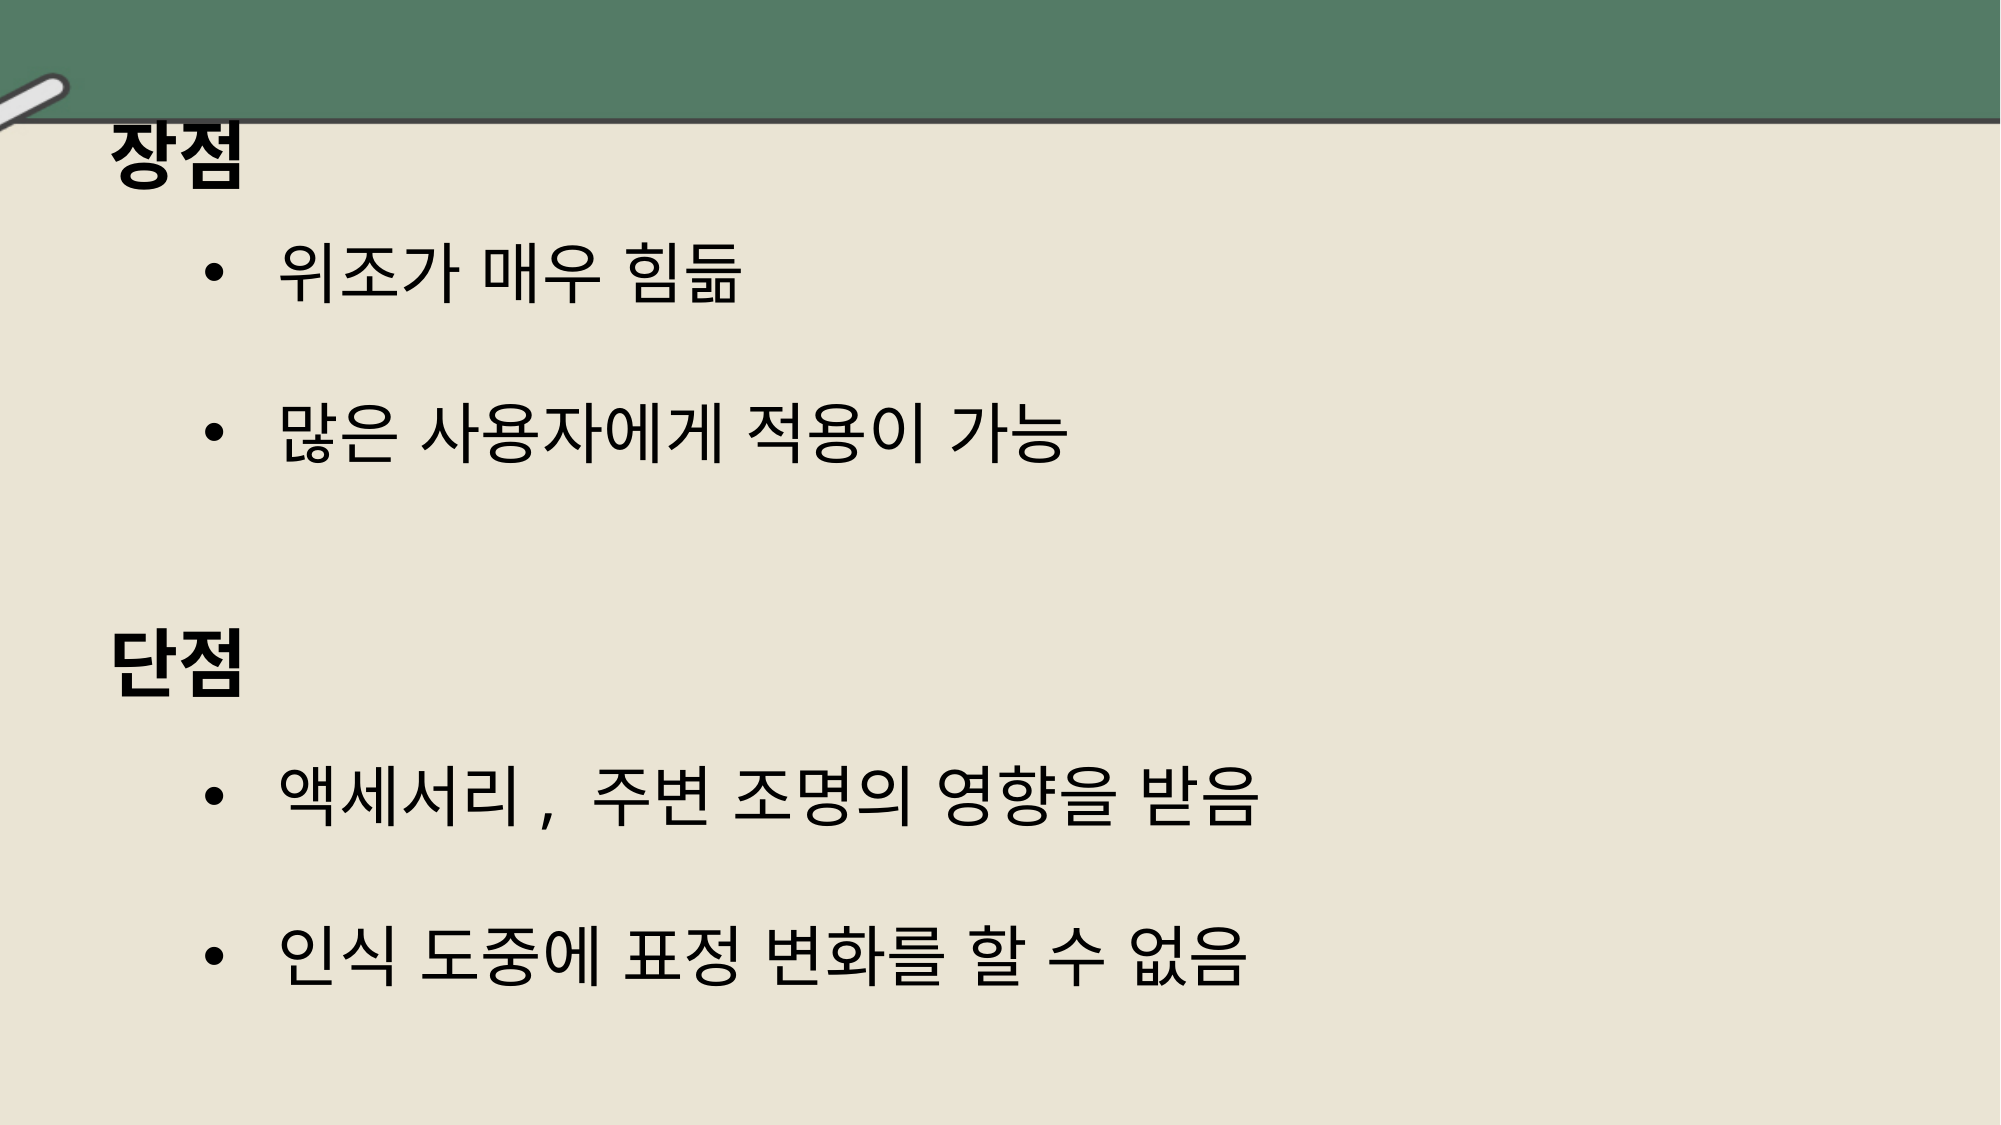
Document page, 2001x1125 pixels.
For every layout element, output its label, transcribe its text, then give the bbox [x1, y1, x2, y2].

picture [0, 0, 2001, 1125]
text_box 장점 [94, 101, 282, 207]
text_box 위조가 매우 힘듦 많은 사용자에게 적용이 가능 [188, 224, 1589, 479]
text_box 액세서리, 주변 조명의 영향을 받음 인식 도중에 표정 변화를 할 수 없음 [188, 747, 1589, 1003]
text_box 단점 [94, 609, 282, 714]
